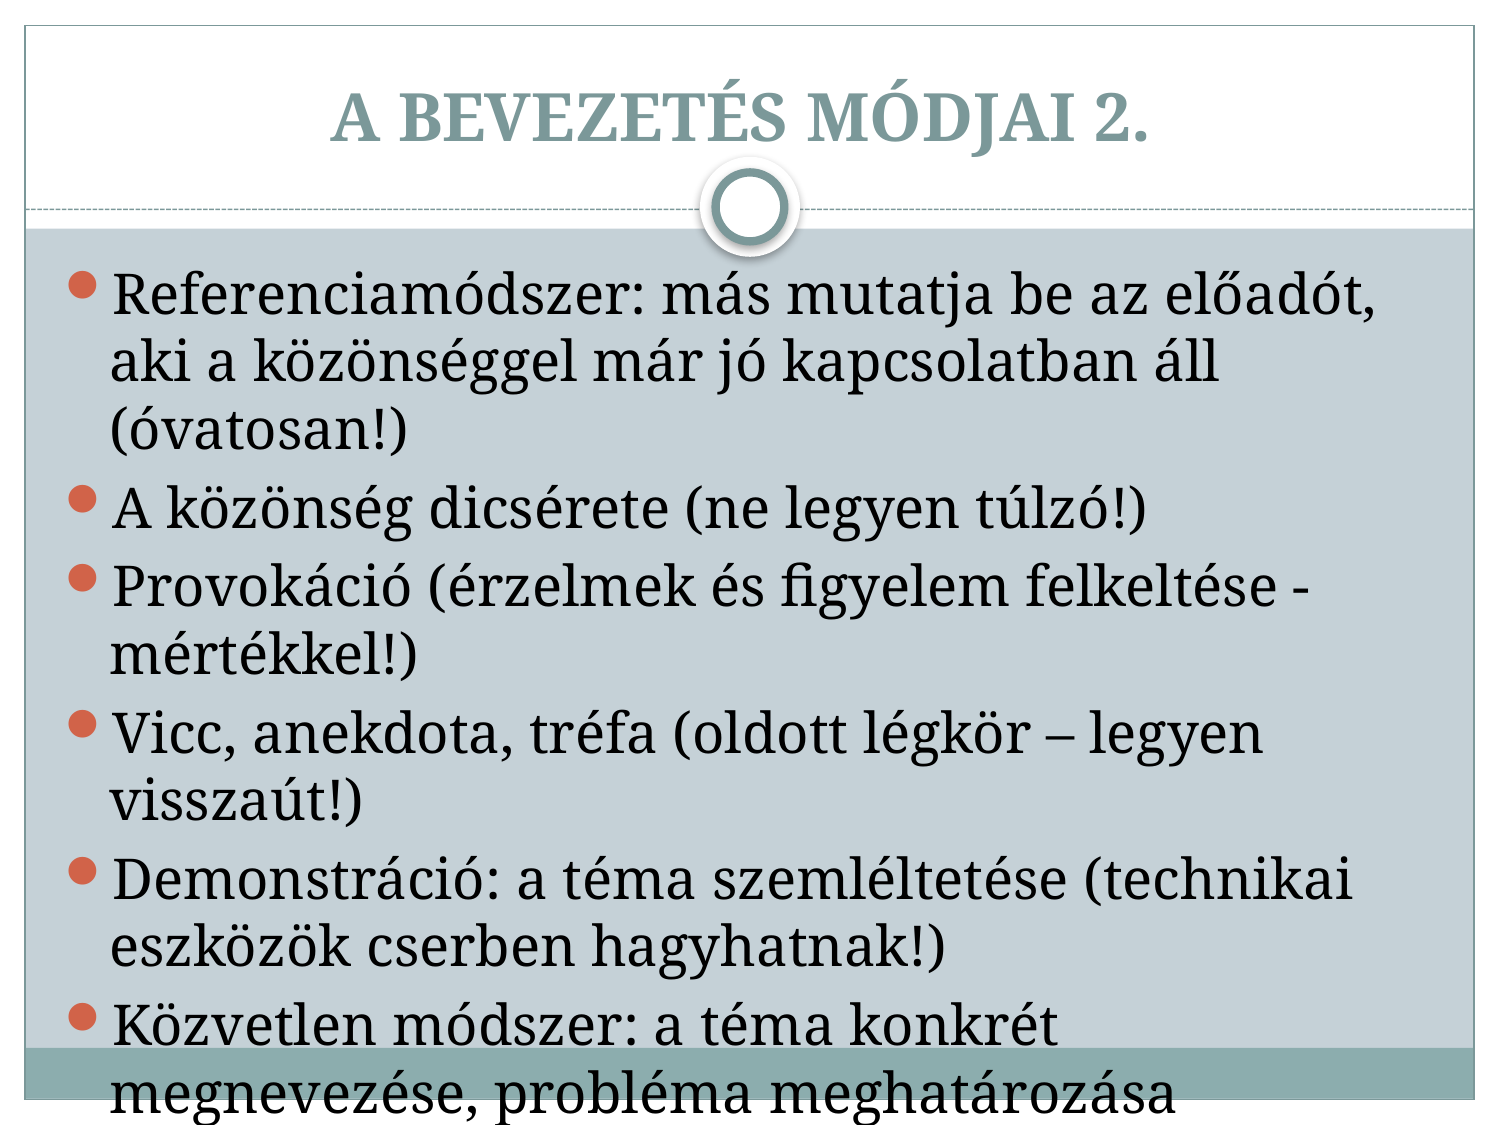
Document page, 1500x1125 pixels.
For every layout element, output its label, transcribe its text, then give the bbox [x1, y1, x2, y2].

list Referenciamódszer: más mutatja be az előadót, aki a közönséggel már jó kapcsolatban áll (óvatosan!) A közönség dicsérete (ne legyen túlzó!) Provokáció (érzelmek és figyelem felkeltése - mértékkel!) Vicc, anekdota, tréfa (oldott légkör – legyen visszaút!) Demonstráció: a téma szemléltetése (technikai eszközök cserben hagyhatnak!) Közvetlen módszer: a téma konkrét megnevezése, probléma meghatározása [49, 250, 1445, 1001]
title A BEVEZETÉS MÓDJAI 2. [49, 37, 1450, 162]
